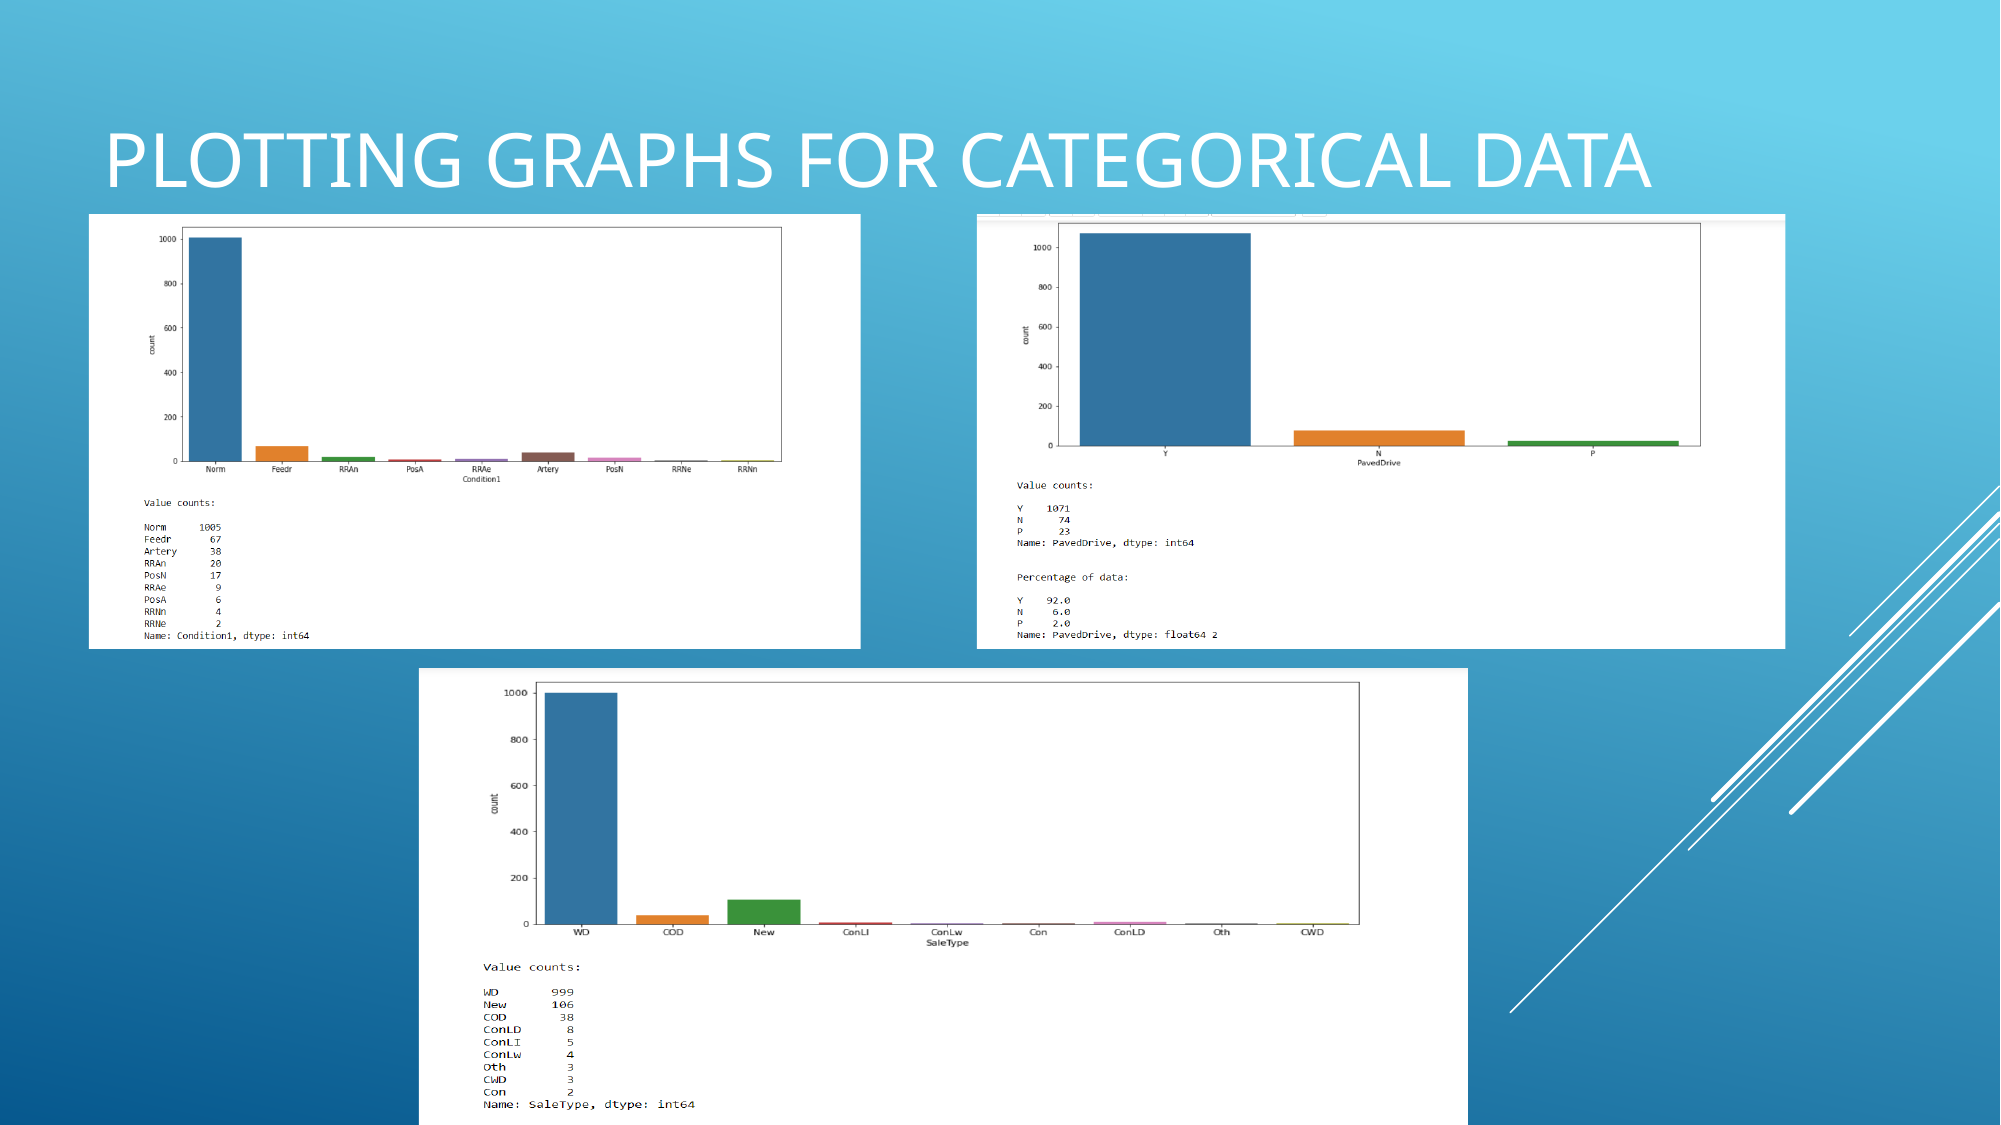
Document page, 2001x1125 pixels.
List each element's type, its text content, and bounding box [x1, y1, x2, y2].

picture [976, 213, 1786, 649]
picture [418, 667, 1469, 1125]
picture [88, 213, 861, 649]
title PLOTTING GRAPHS FOR CATEGORICAL DATA [88, 99, 1849, 215]
